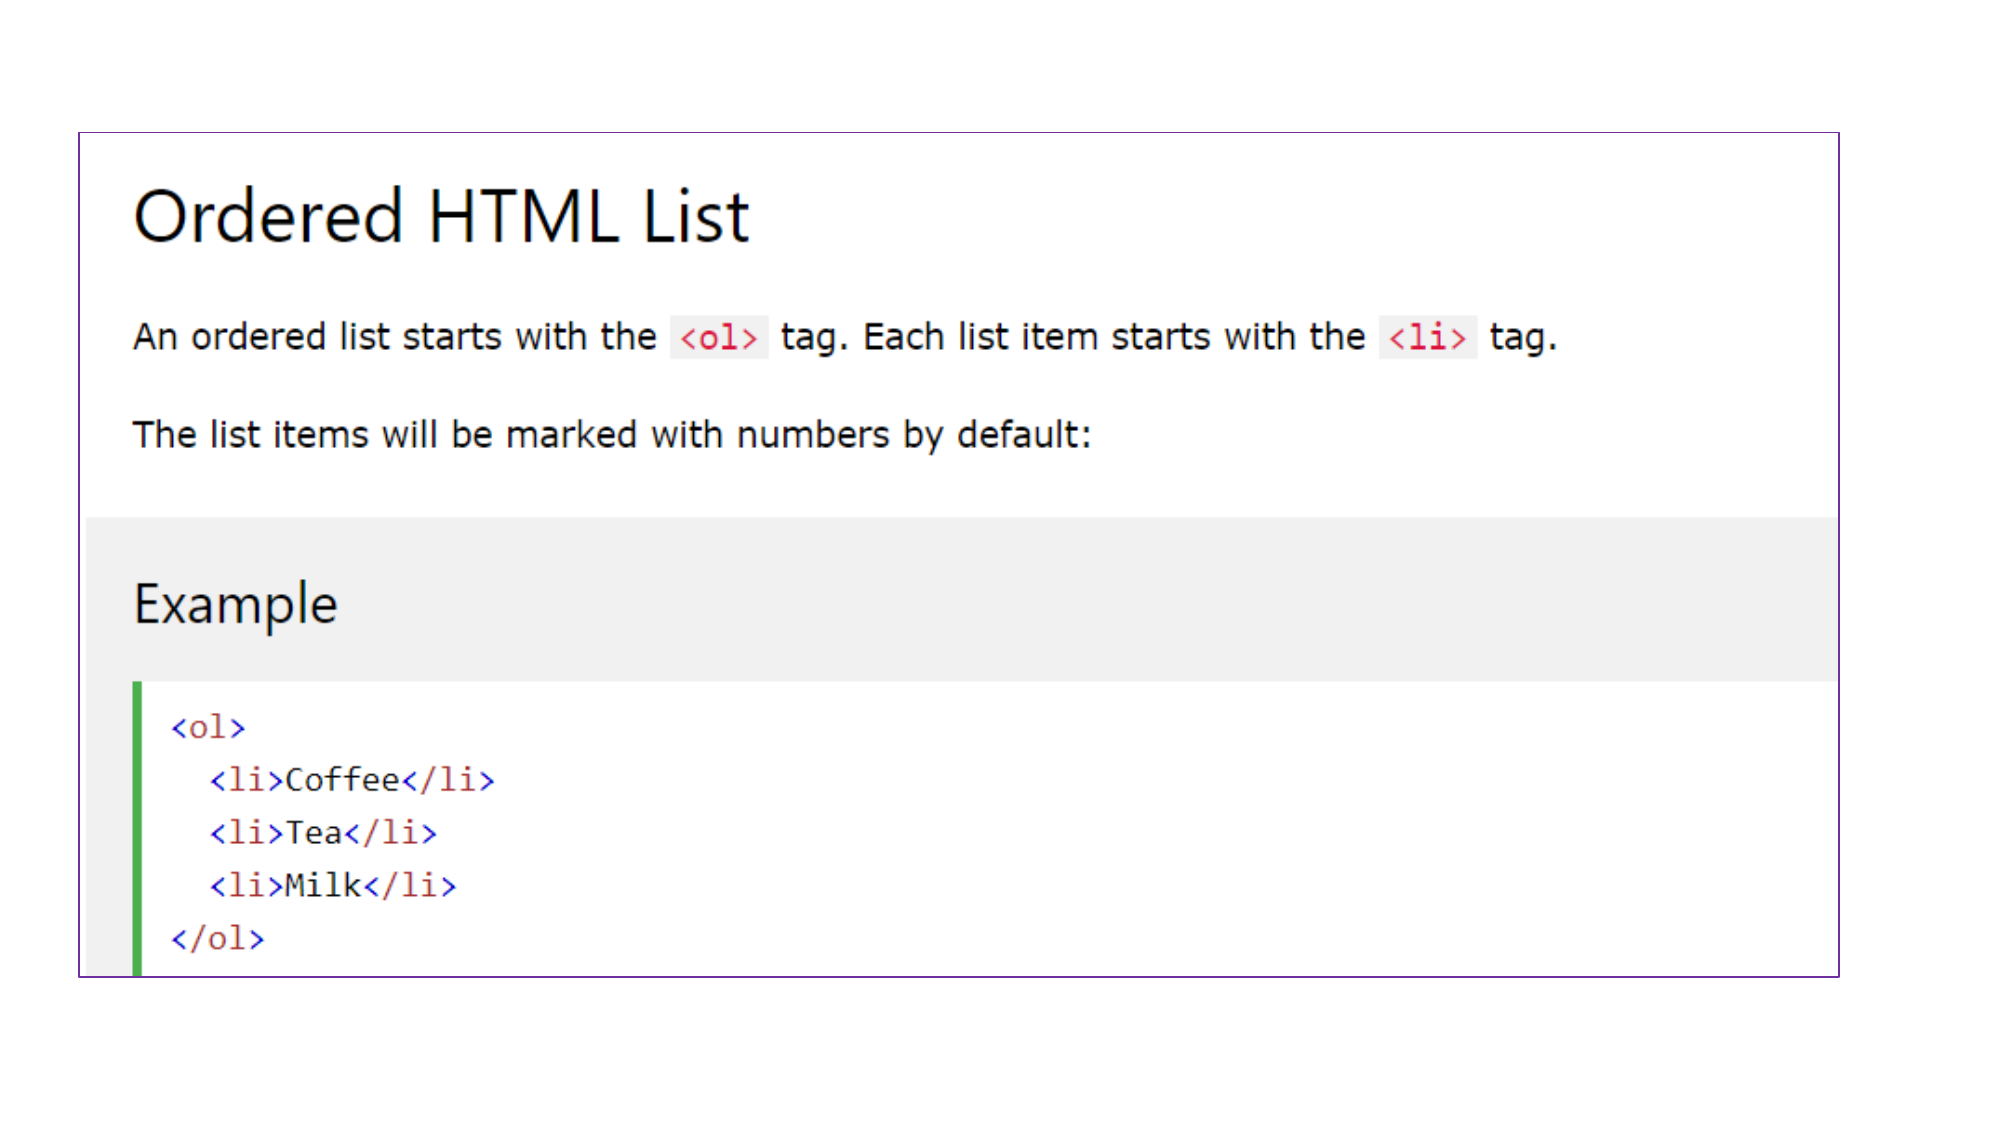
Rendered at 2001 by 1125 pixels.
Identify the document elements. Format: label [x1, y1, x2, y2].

picture [79, 133, 1839, 977]
